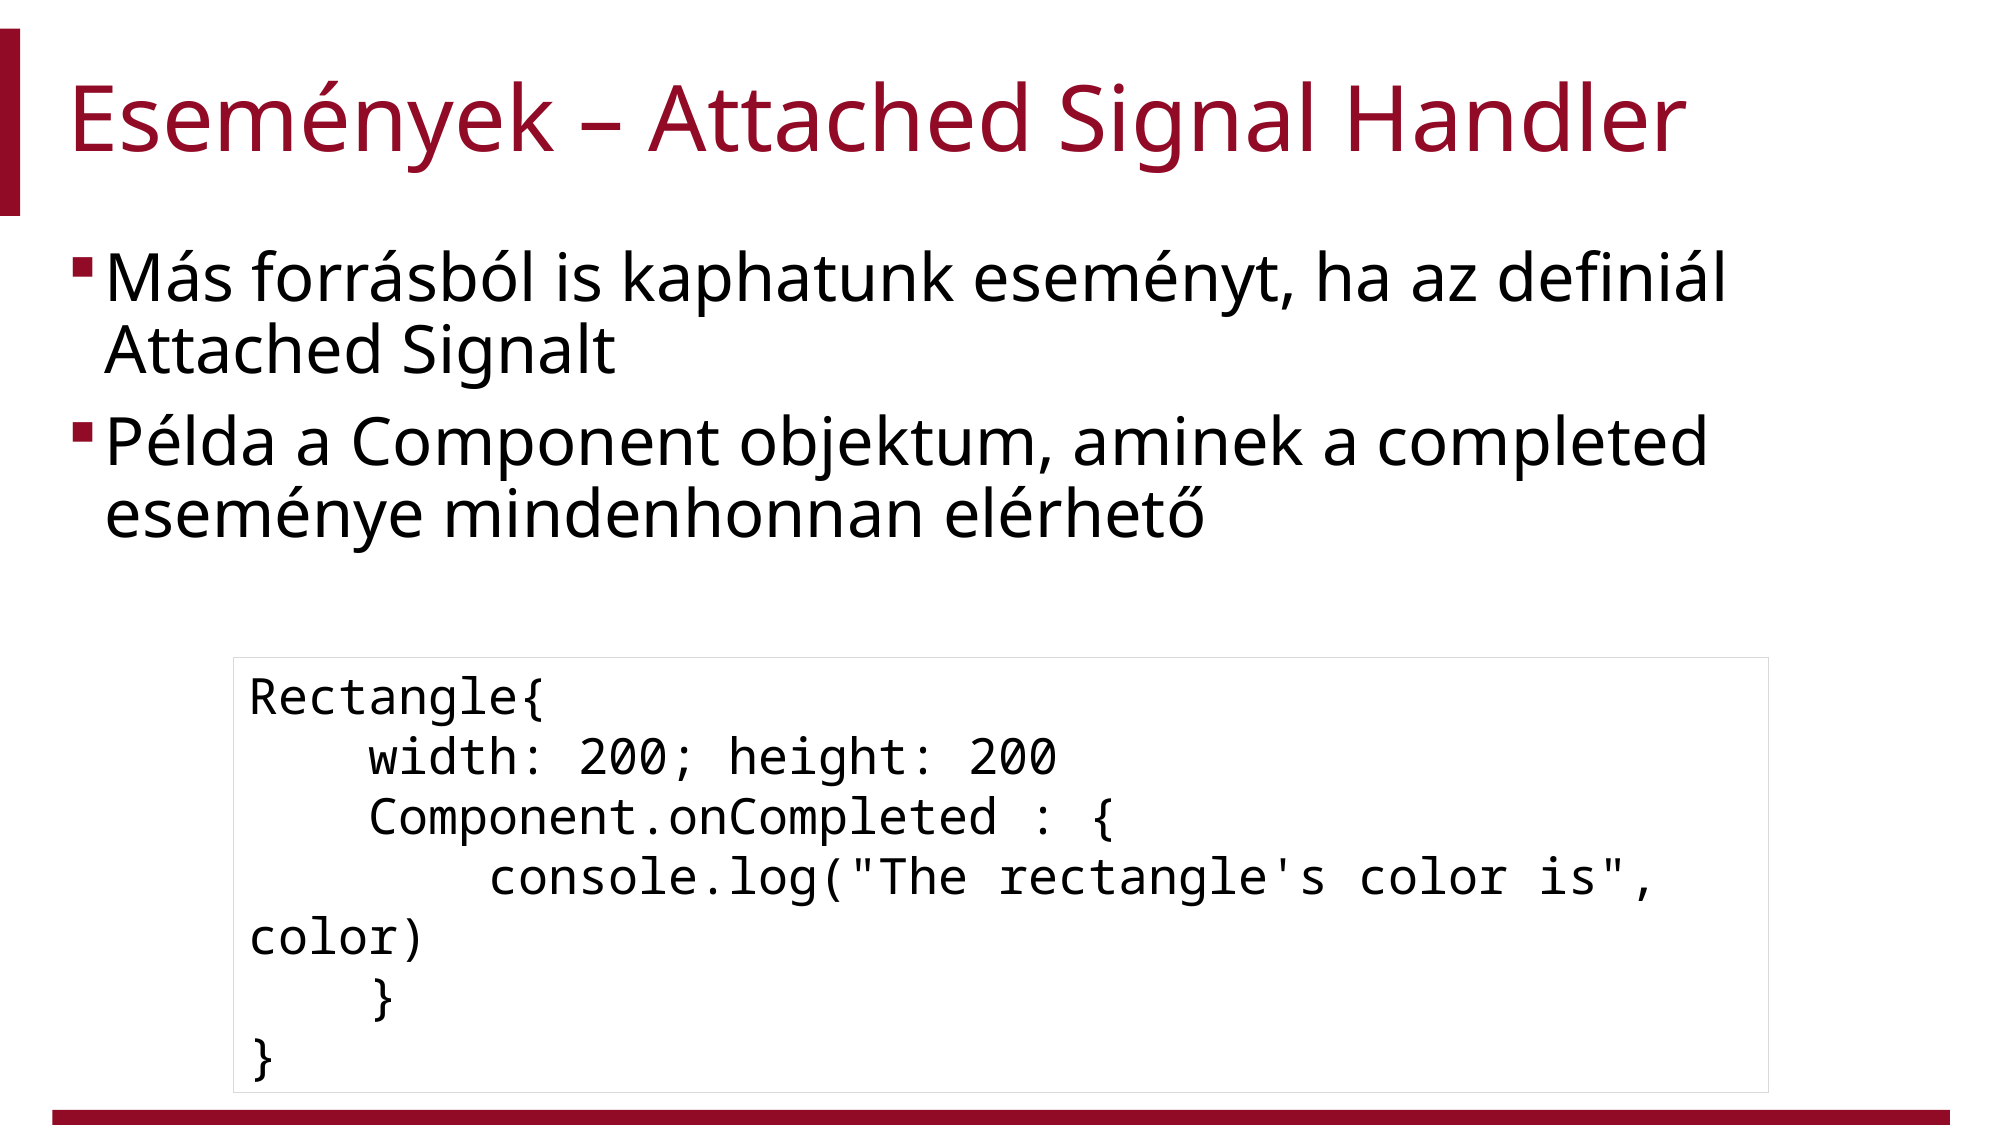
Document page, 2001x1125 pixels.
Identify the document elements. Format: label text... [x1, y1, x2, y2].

text_box Rectangle{ width: 200; height: 200 Component.onCompleted : { console.log("The rectangle's color is", color) } } [233, 657, 1769, 1093]
list Más forrásból is kaphatunk eseményt, ha az definiál Attached Signalt Példa a Component objektum, aminek a completed eseménye mindenhonnan elérhető [52, 236, 1950, 1079]
title Események – Attached Signal Handler [52, 28, 1950, 216]
